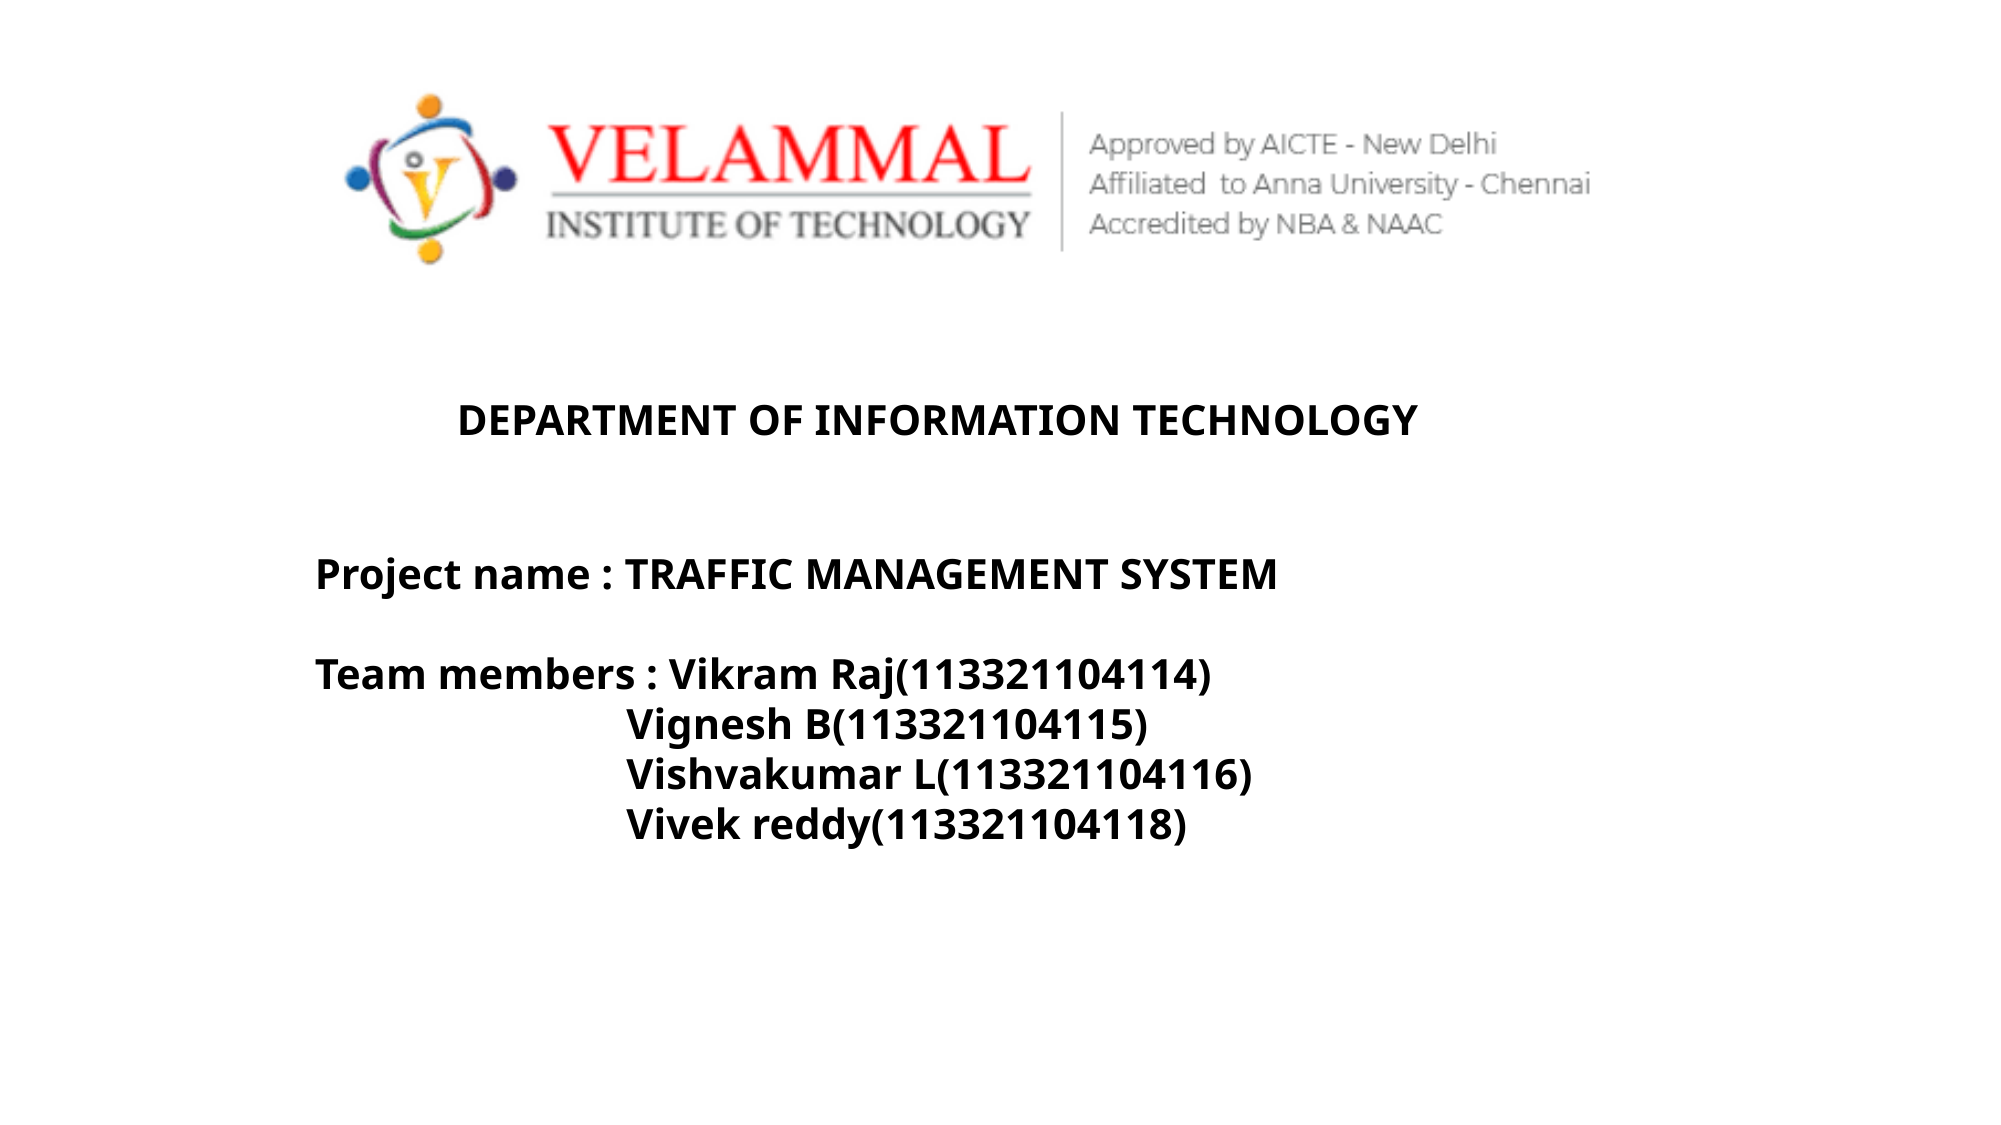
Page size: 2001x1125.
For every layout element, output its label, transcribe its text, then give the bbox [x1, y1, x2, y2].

text_box Project name : TRAFFIC MANAGEMENT SYSTEM Team members : Vikram Raj(113321104114) Vignesh B(113321104115) Vishvakumar L(113321104116) Vivek reddy(113321104118) [300, 540, 1631, 946]
text_box DEPARTMENT OF INFORMATION TECHNOLOGY [141, 386, 1914, 452]
picture [341, 88, 1592, 272]
